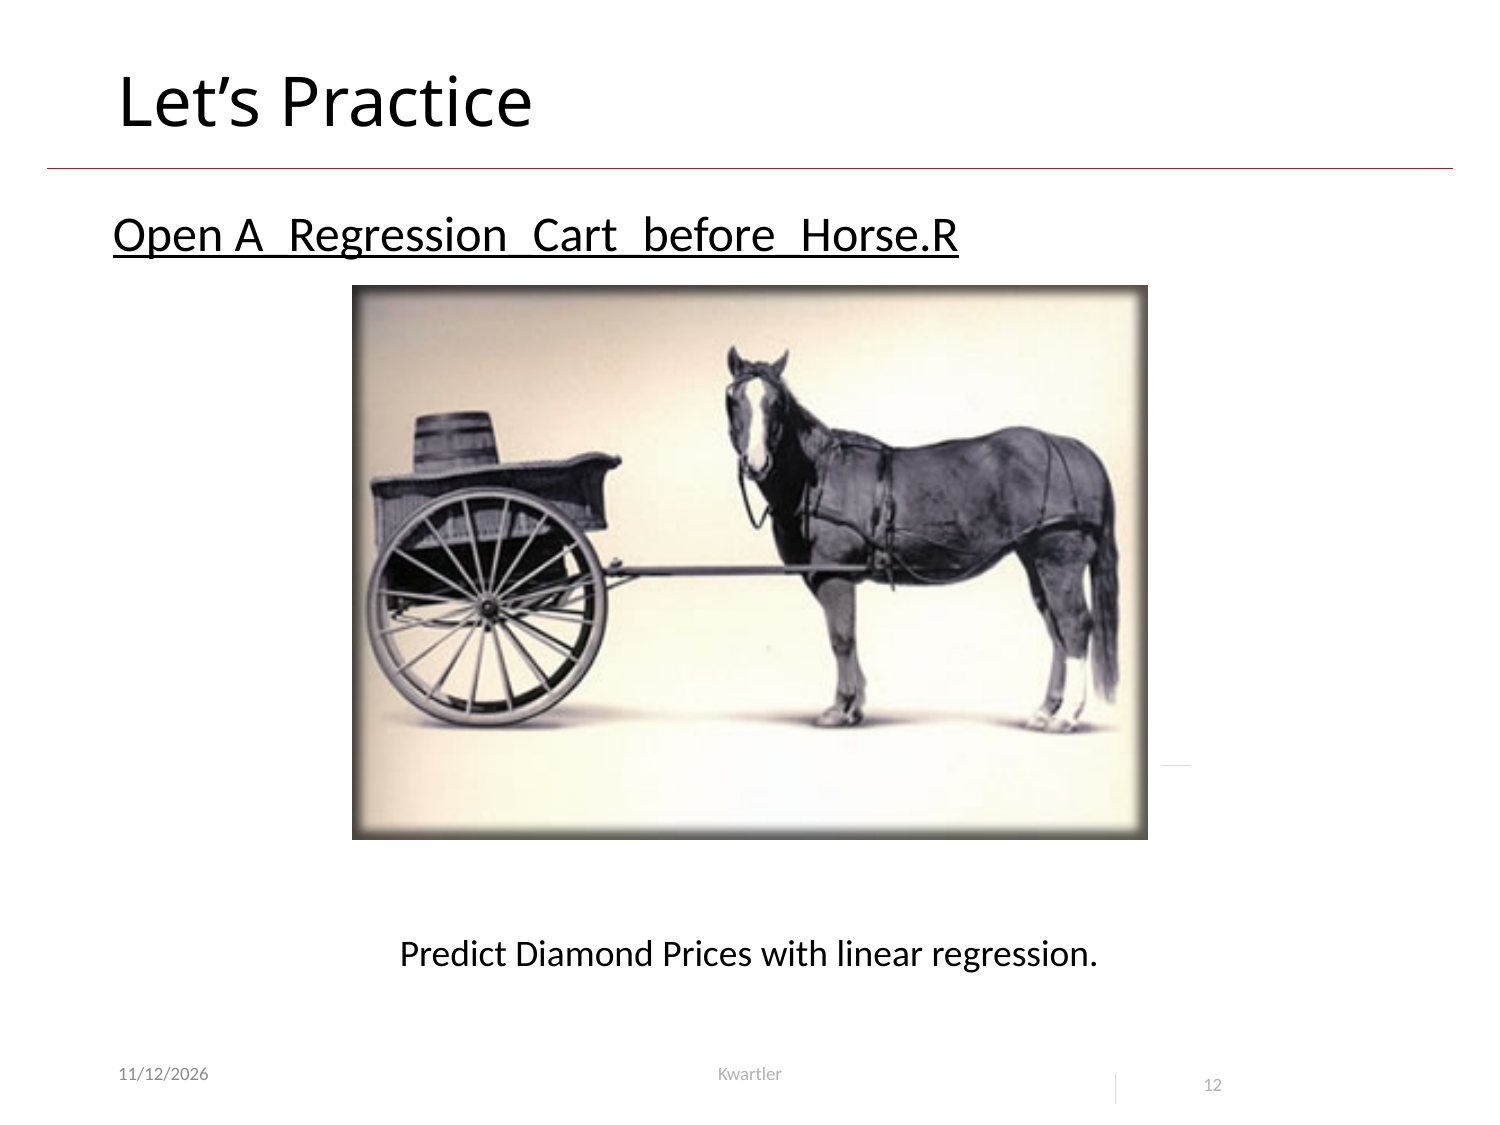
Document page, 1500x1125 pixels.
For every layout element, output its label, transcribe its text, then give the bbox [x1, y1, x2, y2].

footer Kwartler [496, 1042, 1004, 1103]
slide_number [103, 1042, 441, 1103]
text_box Predict Diamond Prices with linear regression. [385, 921, 1115, 982]
title Let’s Practice [103, 59, 1397, 157]
picture [352, 285, 1148, 840]
slide_number 12 [1188, 1042, 1330, 1103]
text_box Open A_Regression_Cart_before_Horse.R [98, 194, 975, 270]
